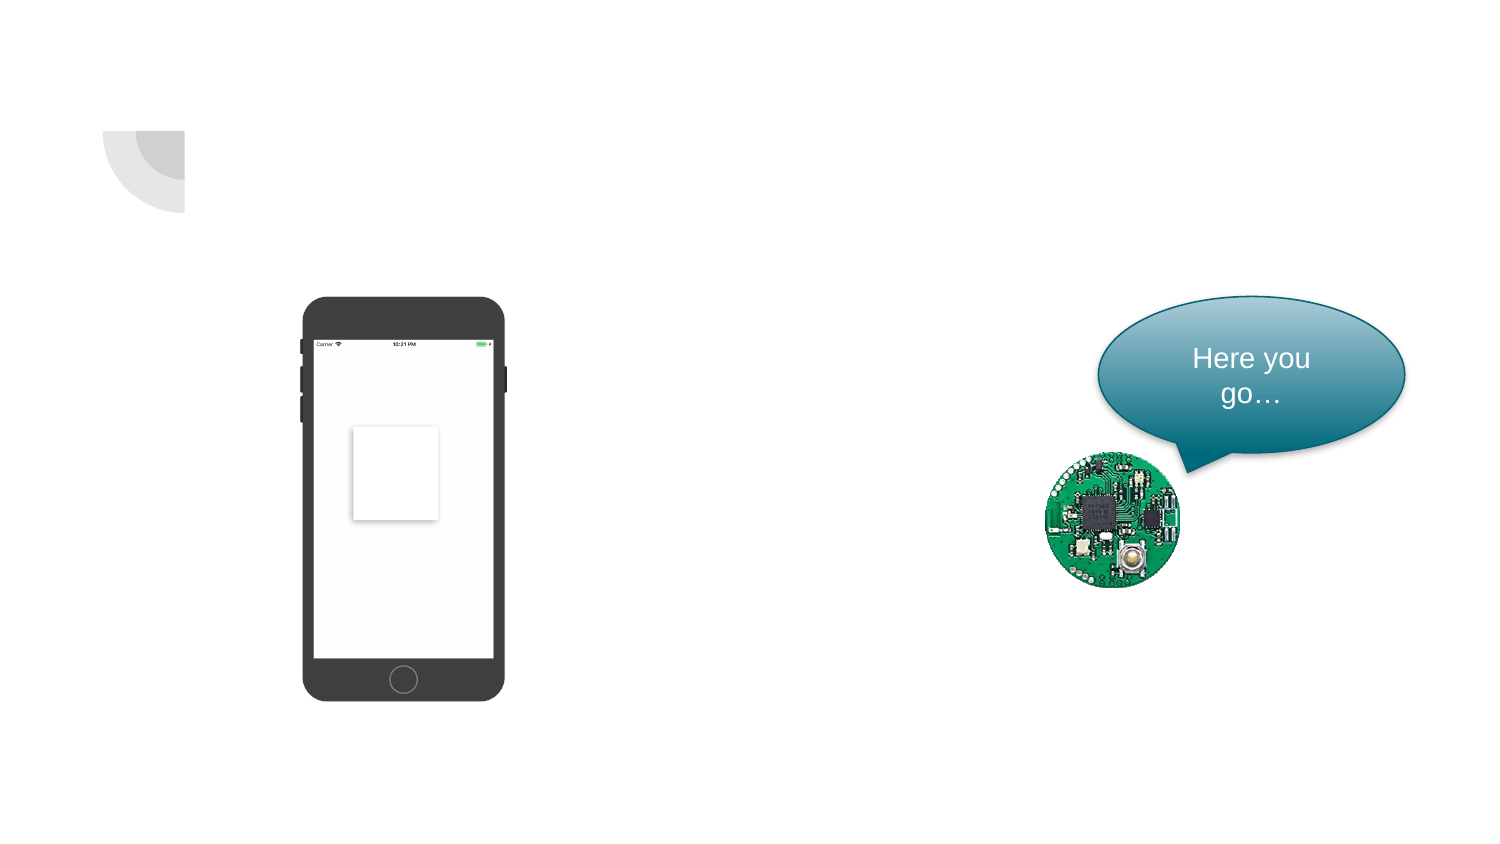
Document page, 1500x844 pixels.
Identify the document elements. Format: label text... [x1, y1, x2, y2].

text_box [298, 296, 509, 703]
picture [1044, 452, 1180, 588]
text_box Here you go… [1097, 295, 1406, 474]
